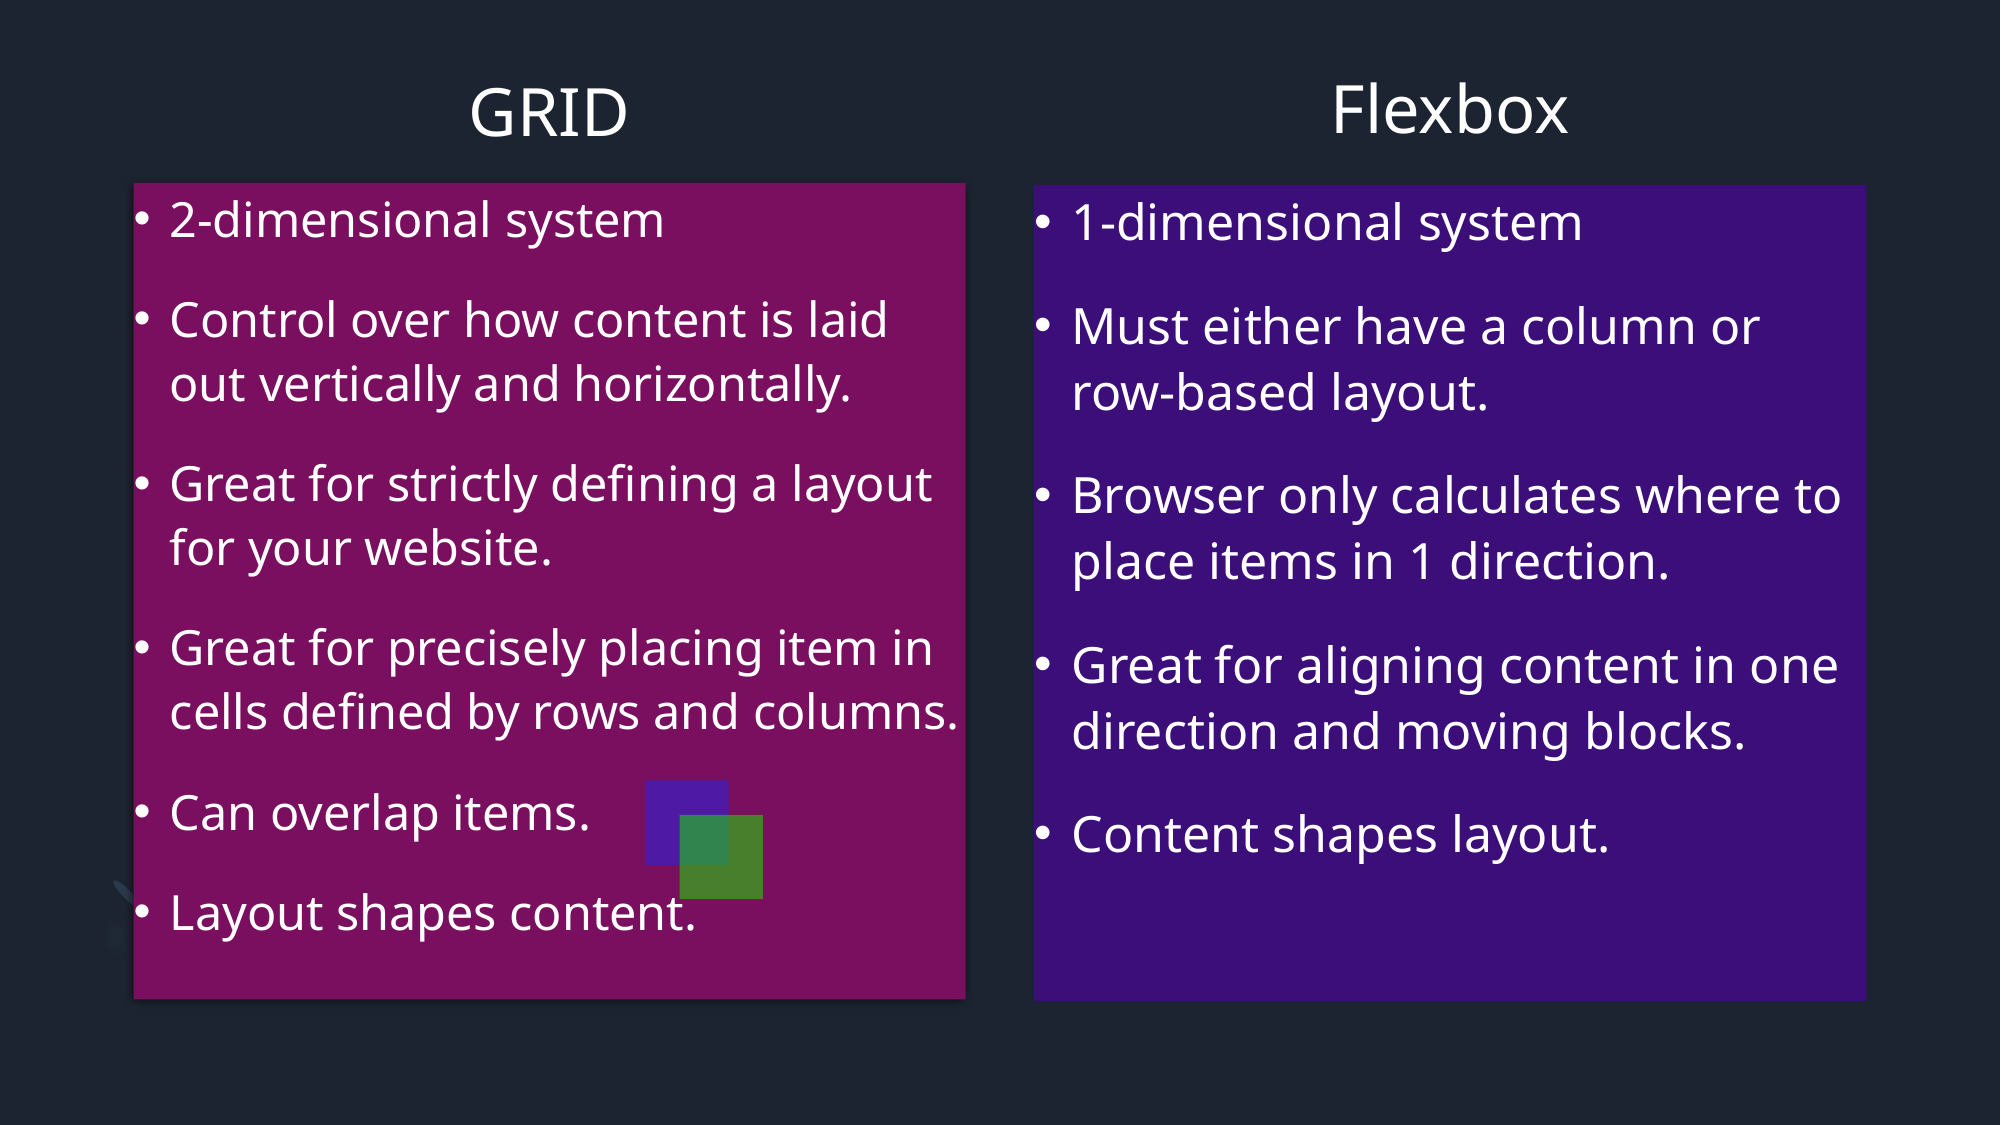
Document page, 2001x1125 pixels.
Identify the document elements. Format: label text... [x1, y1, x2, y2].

text_box 1-dimensional system Must either have a column or row-based layout. Browser only calculates where to place items in 1 direction. Great for aligning content in one direction and moving blocks. Content shapes layout. [1034, 184, 1867, 1002]
text_box Flexbox [1316, 58, 1585, 154]
list 2-dimensional system Control over how content is laid out vertically and horizontally. Great for strictly defining a layout for your website. Great for precisely placing item in cells defined by rows and columns. Can overlap items. Layout shapes content. [133, 182, 966, 1000]
text_box GRID [454, 62, 646, 158]
text_box [644, 779, 730, 866]
text_box [679, 814, 764, 900]
